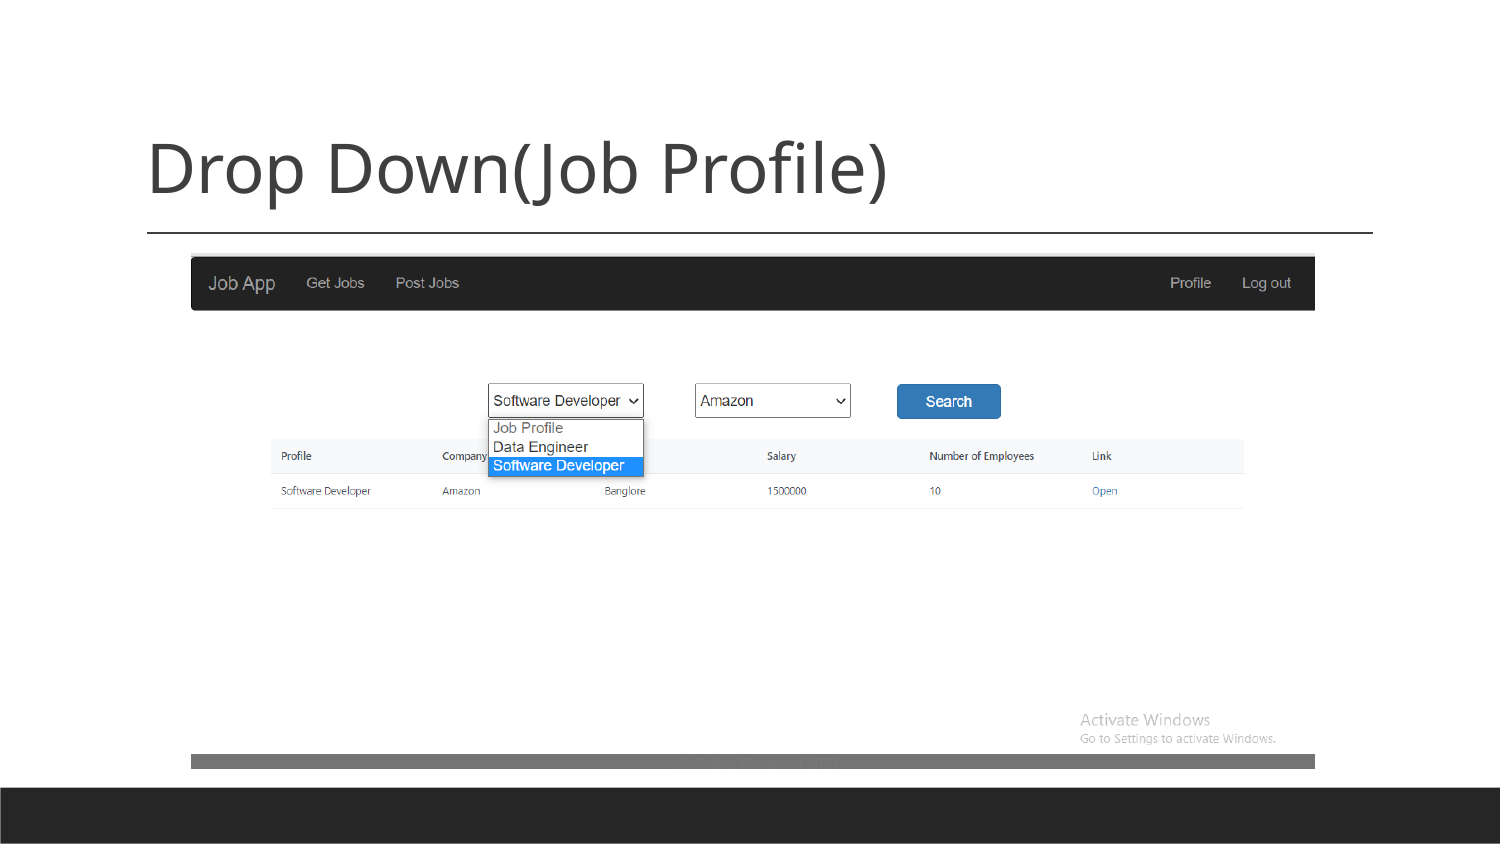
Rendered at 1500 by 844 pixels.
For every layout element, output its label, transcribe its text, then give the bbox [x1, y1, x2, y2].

picture [191, 253, 1316, 770]
title Drop Down(Job Profile) [135, 35, 1373, 214]
